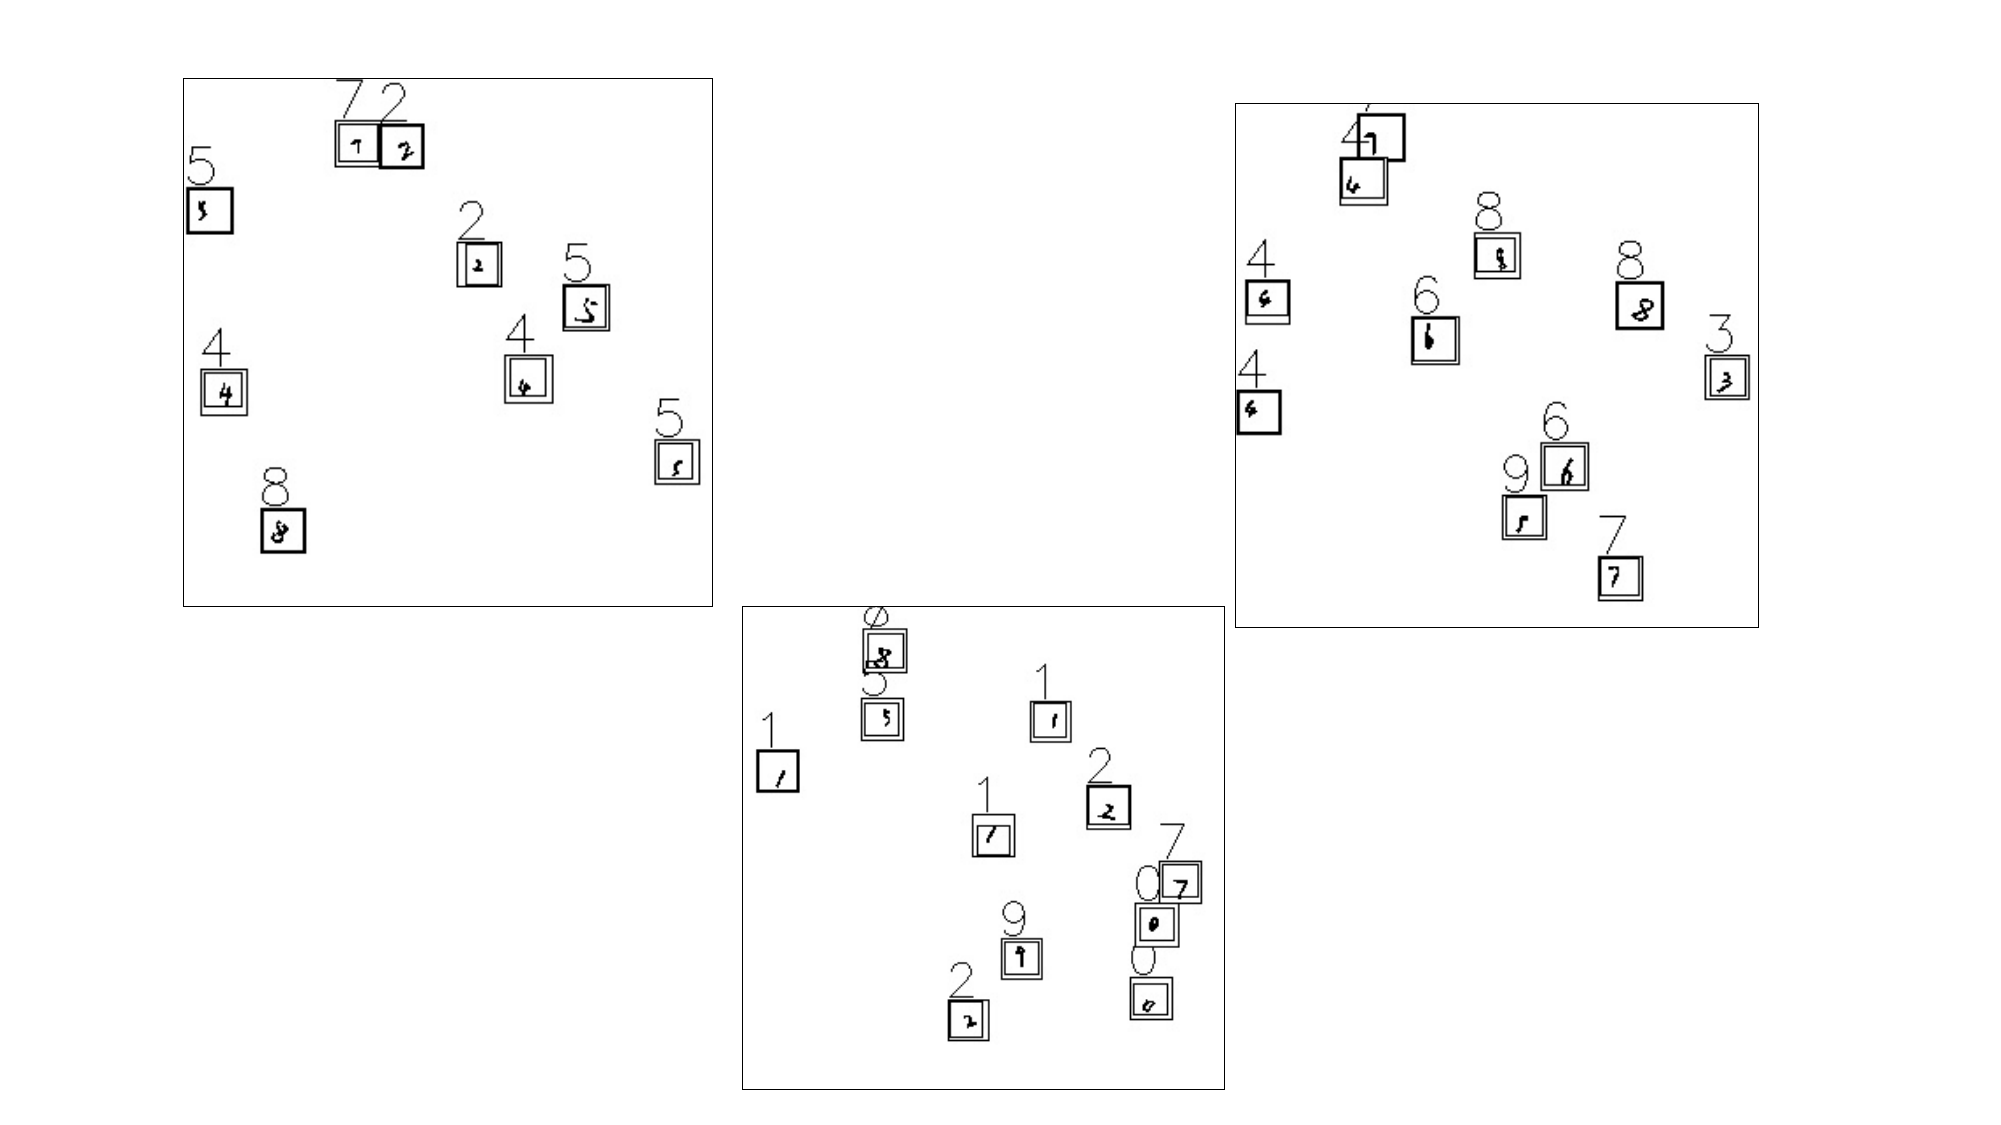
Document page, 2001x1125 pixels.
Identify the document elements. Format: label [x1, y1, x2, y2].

picture [742, 606, 1225, 1090]
picture [1235, 103, 1759, 628]
picture [183, 78, 713, 607]
